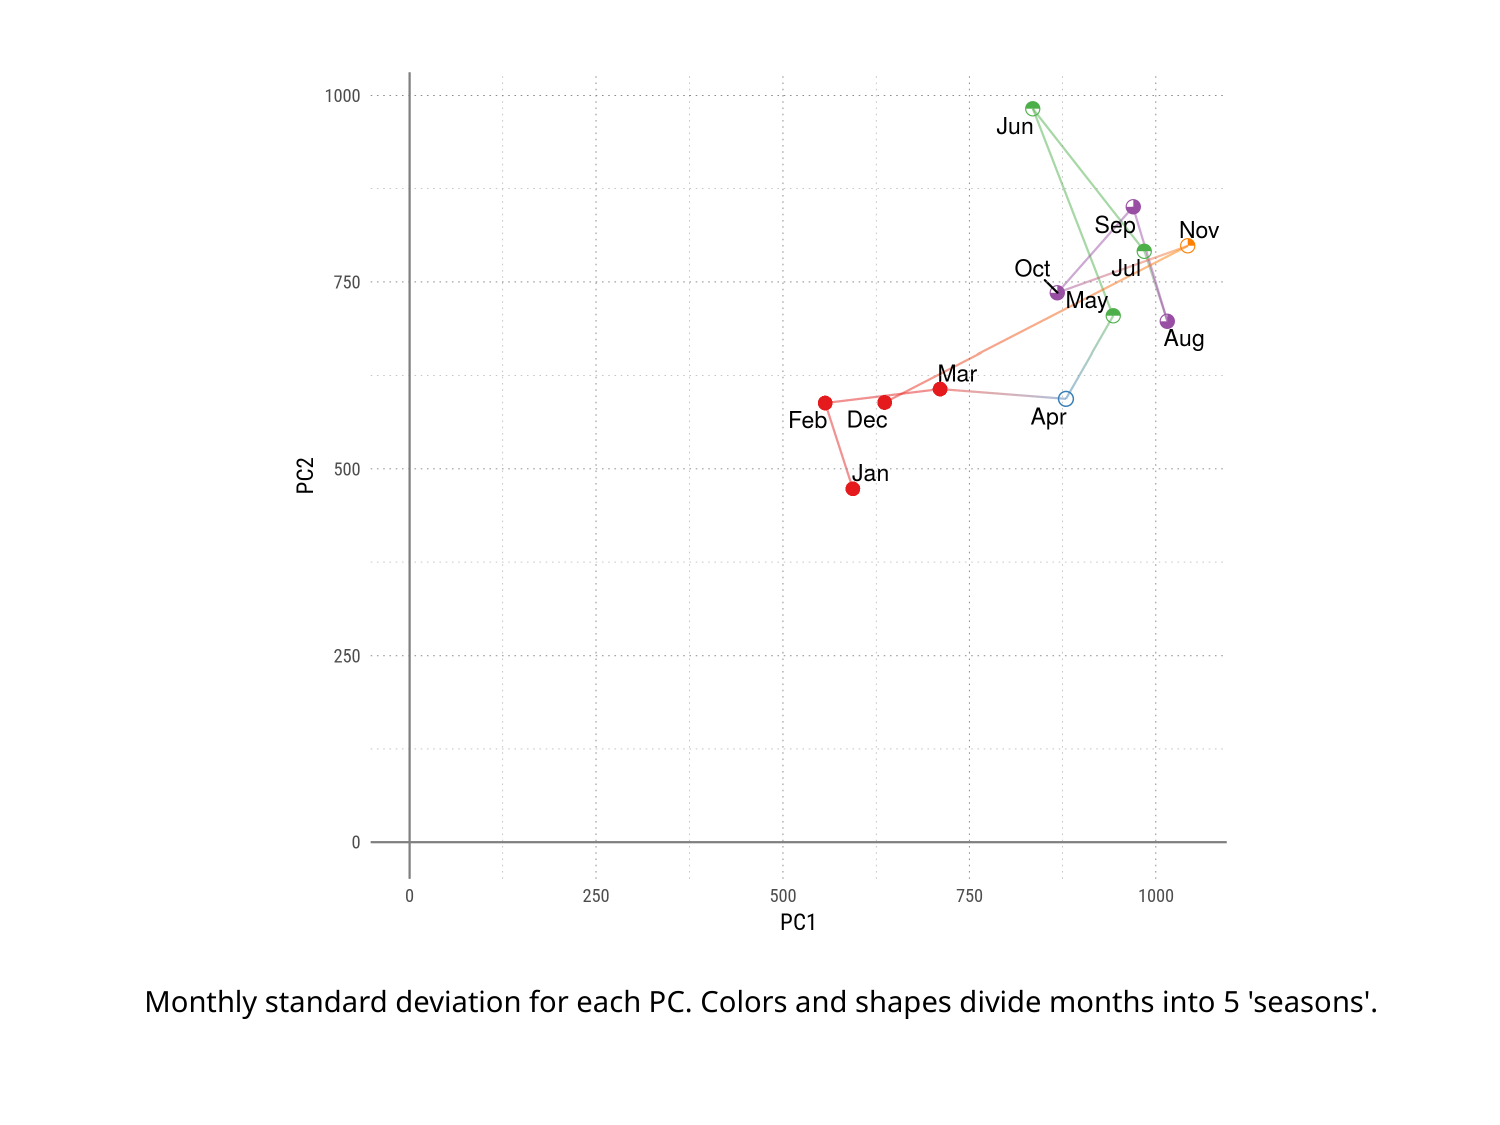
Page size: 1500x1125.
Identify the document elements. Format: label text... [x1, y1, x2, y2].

picture [76, 54, 1448, 953]
list Monthly standard deviation for each PC. Colors and shapes divide months into 5 'seasons'. [76, 976, 1447, 1094]
